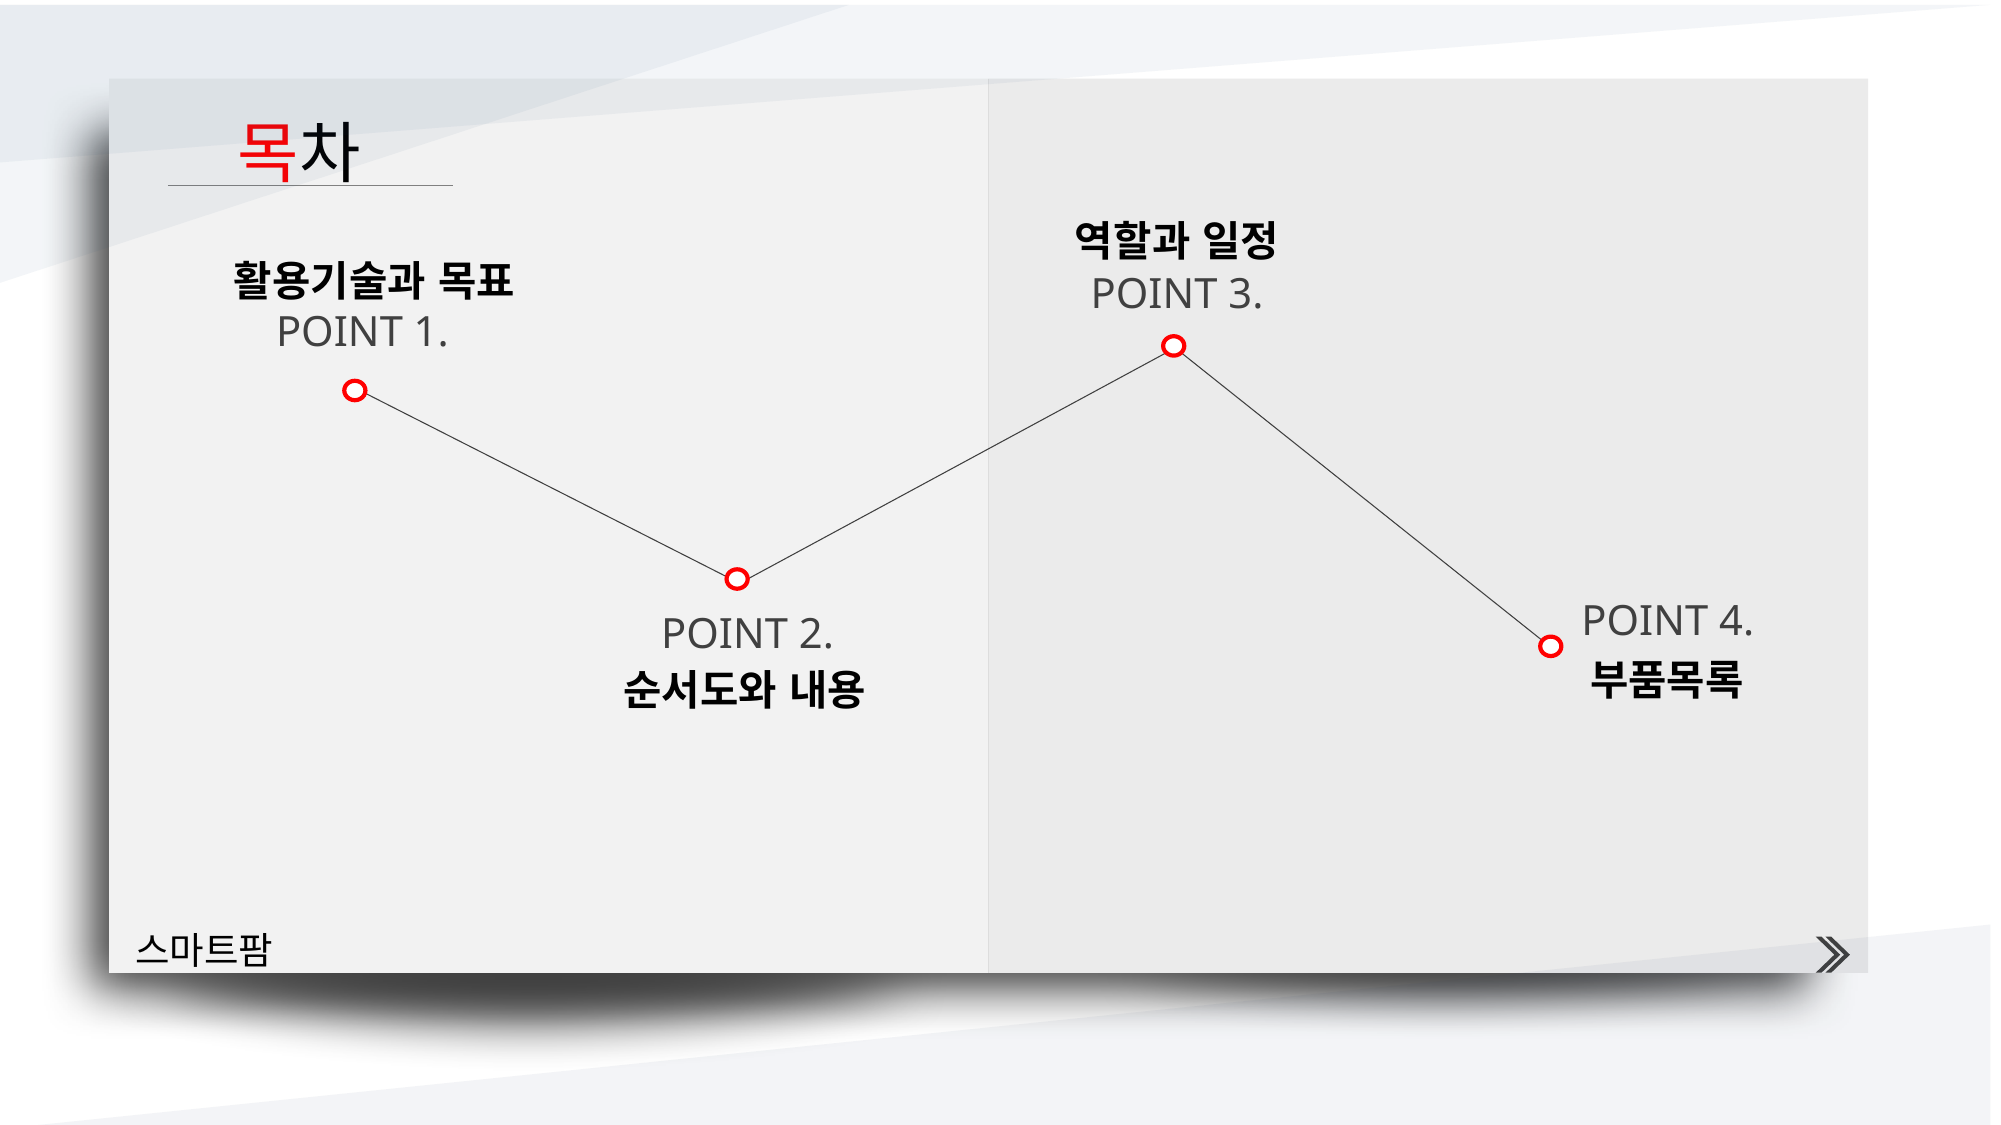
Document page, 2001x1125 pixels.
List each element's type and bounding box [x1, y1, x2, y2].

text_box [0, 4, 1991, 283]
text_box [13, 283, 1927, 1073]
text_box [193, 283, 1828, 723]
text_box [1815, 936, 1850, 973]
text_box [27, 923, 1992, 1125]
